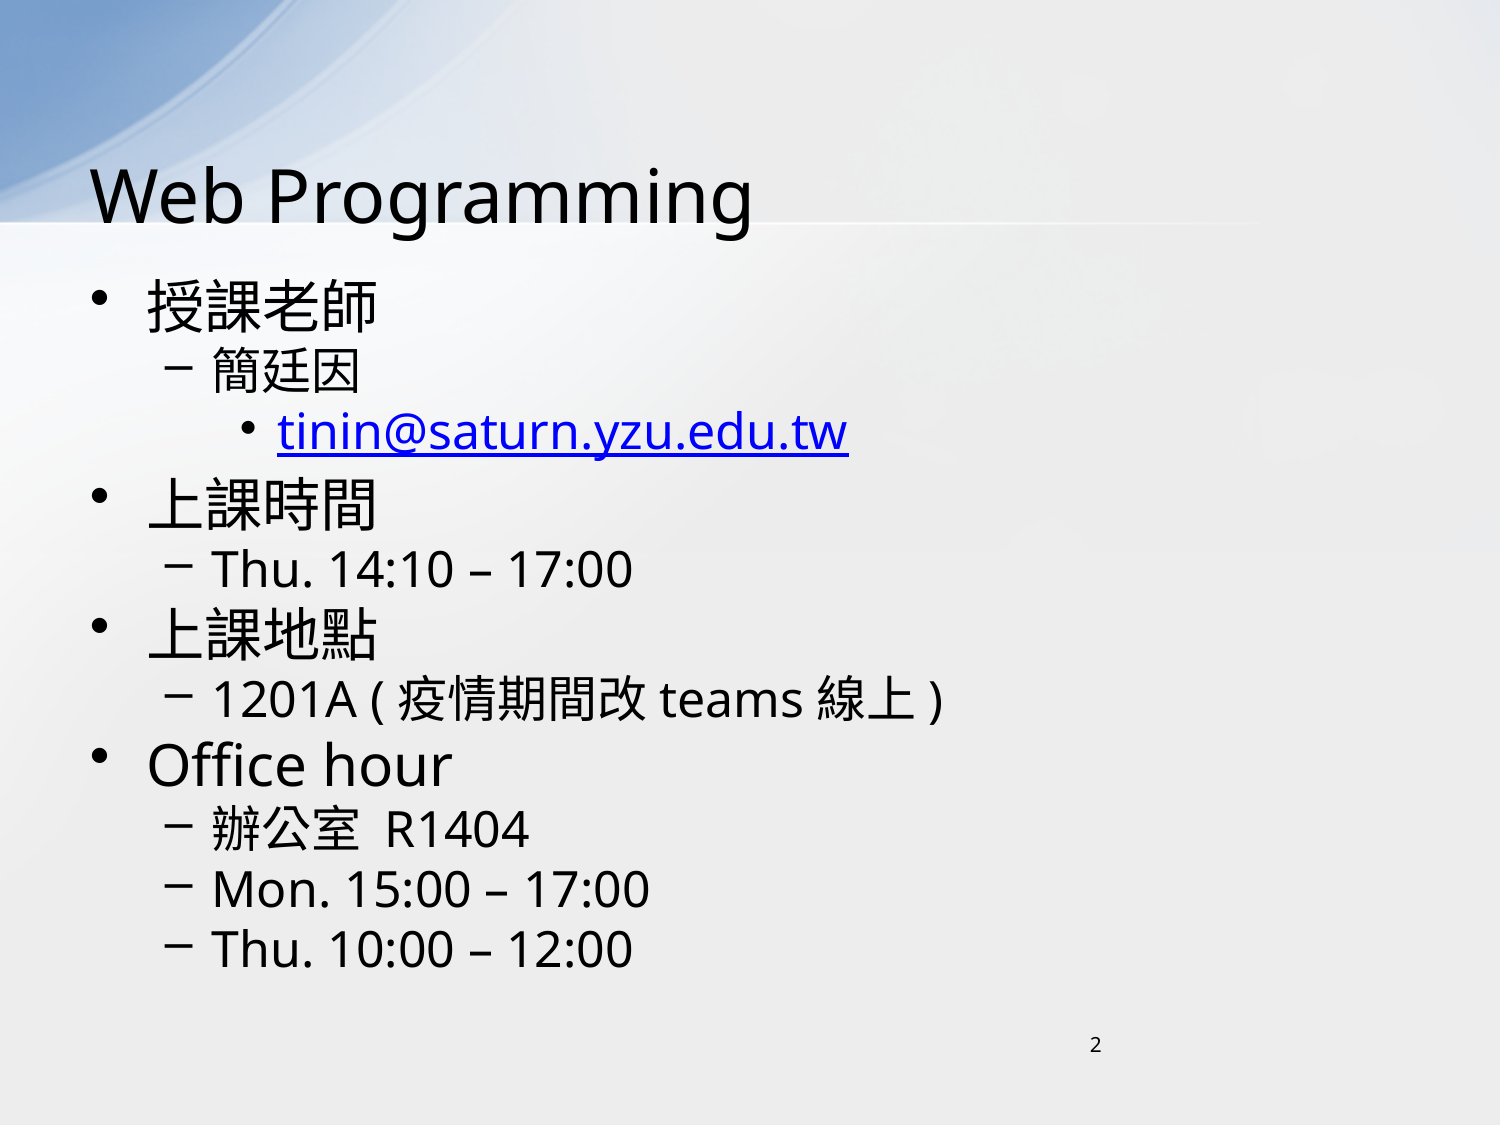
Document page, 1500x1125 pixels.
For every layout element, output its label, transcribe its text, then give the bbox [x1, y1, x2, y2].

title Web Programming [75, 58, 1425, 247]
list 授課老師 簡廷因 tinin@saturn.yzu.edu.tw 上課時間 Thu. 14:10 – 17:00 上課地點 1201A (疫情期間改teams線上) Office hour 辦公室 R1404 Mon. 15:00 – 17:00 Thu. 10:00 – 12:00 [75, 262, 1425, 1005]
picture [0, 0, 1500, 1125]
slide_number 2 [1074, 1024, 1425, 1103]
